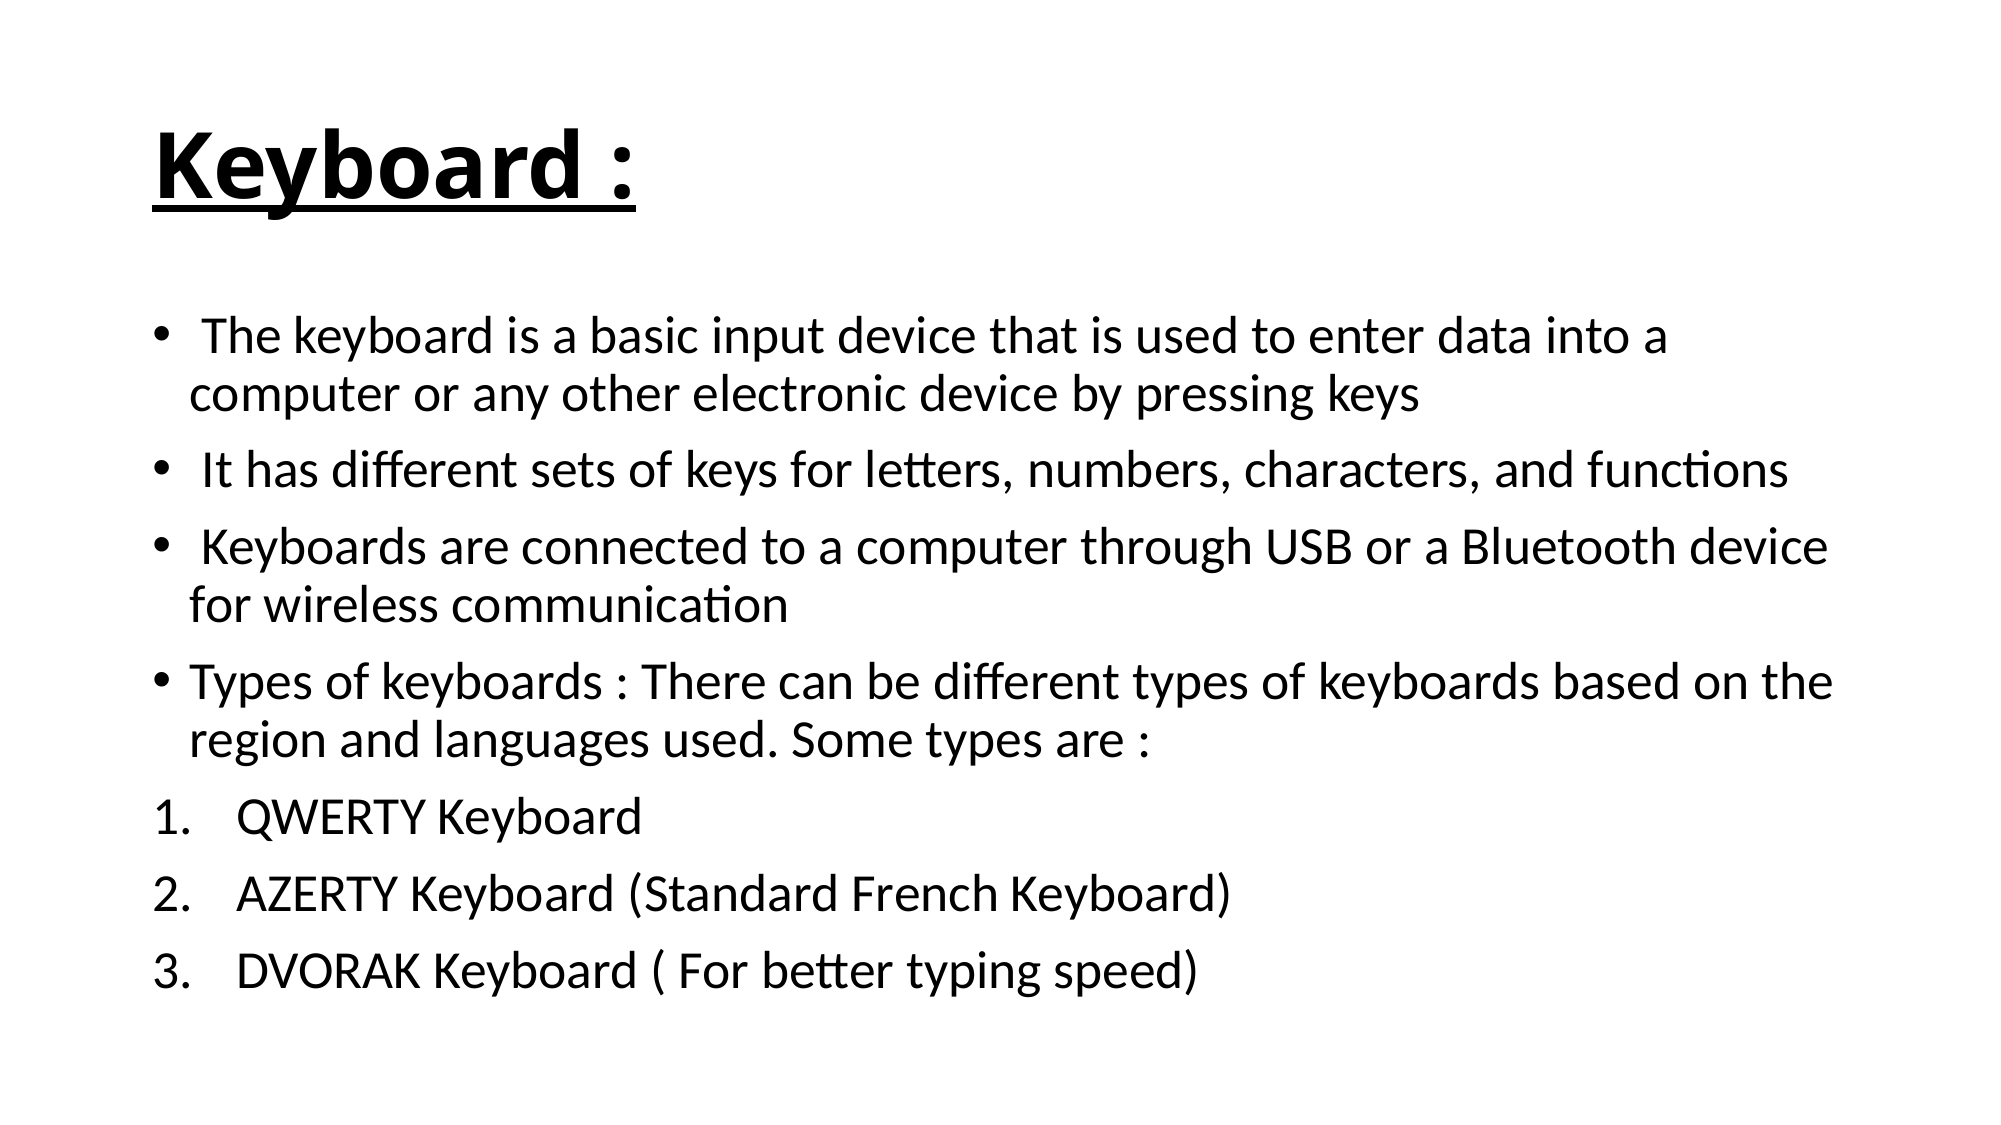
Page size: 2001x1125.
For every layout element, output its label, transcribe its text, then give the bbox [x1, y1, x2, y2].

list The keyboard is a basic input device that is used to enter data into a computer or any other electronic device by pressing keys It has different sets of keys for letters, numbers, characters, and functions Keyboards are connected to a computer through USB or a Bluetooth device for wireless communication Types of keyboards : There can be different types of keyboards based on the region and languages used. Some types are : QWERTY Keyboard AZERTY Keyboard (Standard French Keyboard) DVORAK Keyboard ( For better typing speed) [137, 299, 1863, 1014]
title Keyboard : [137, 59, 1863, 278]
